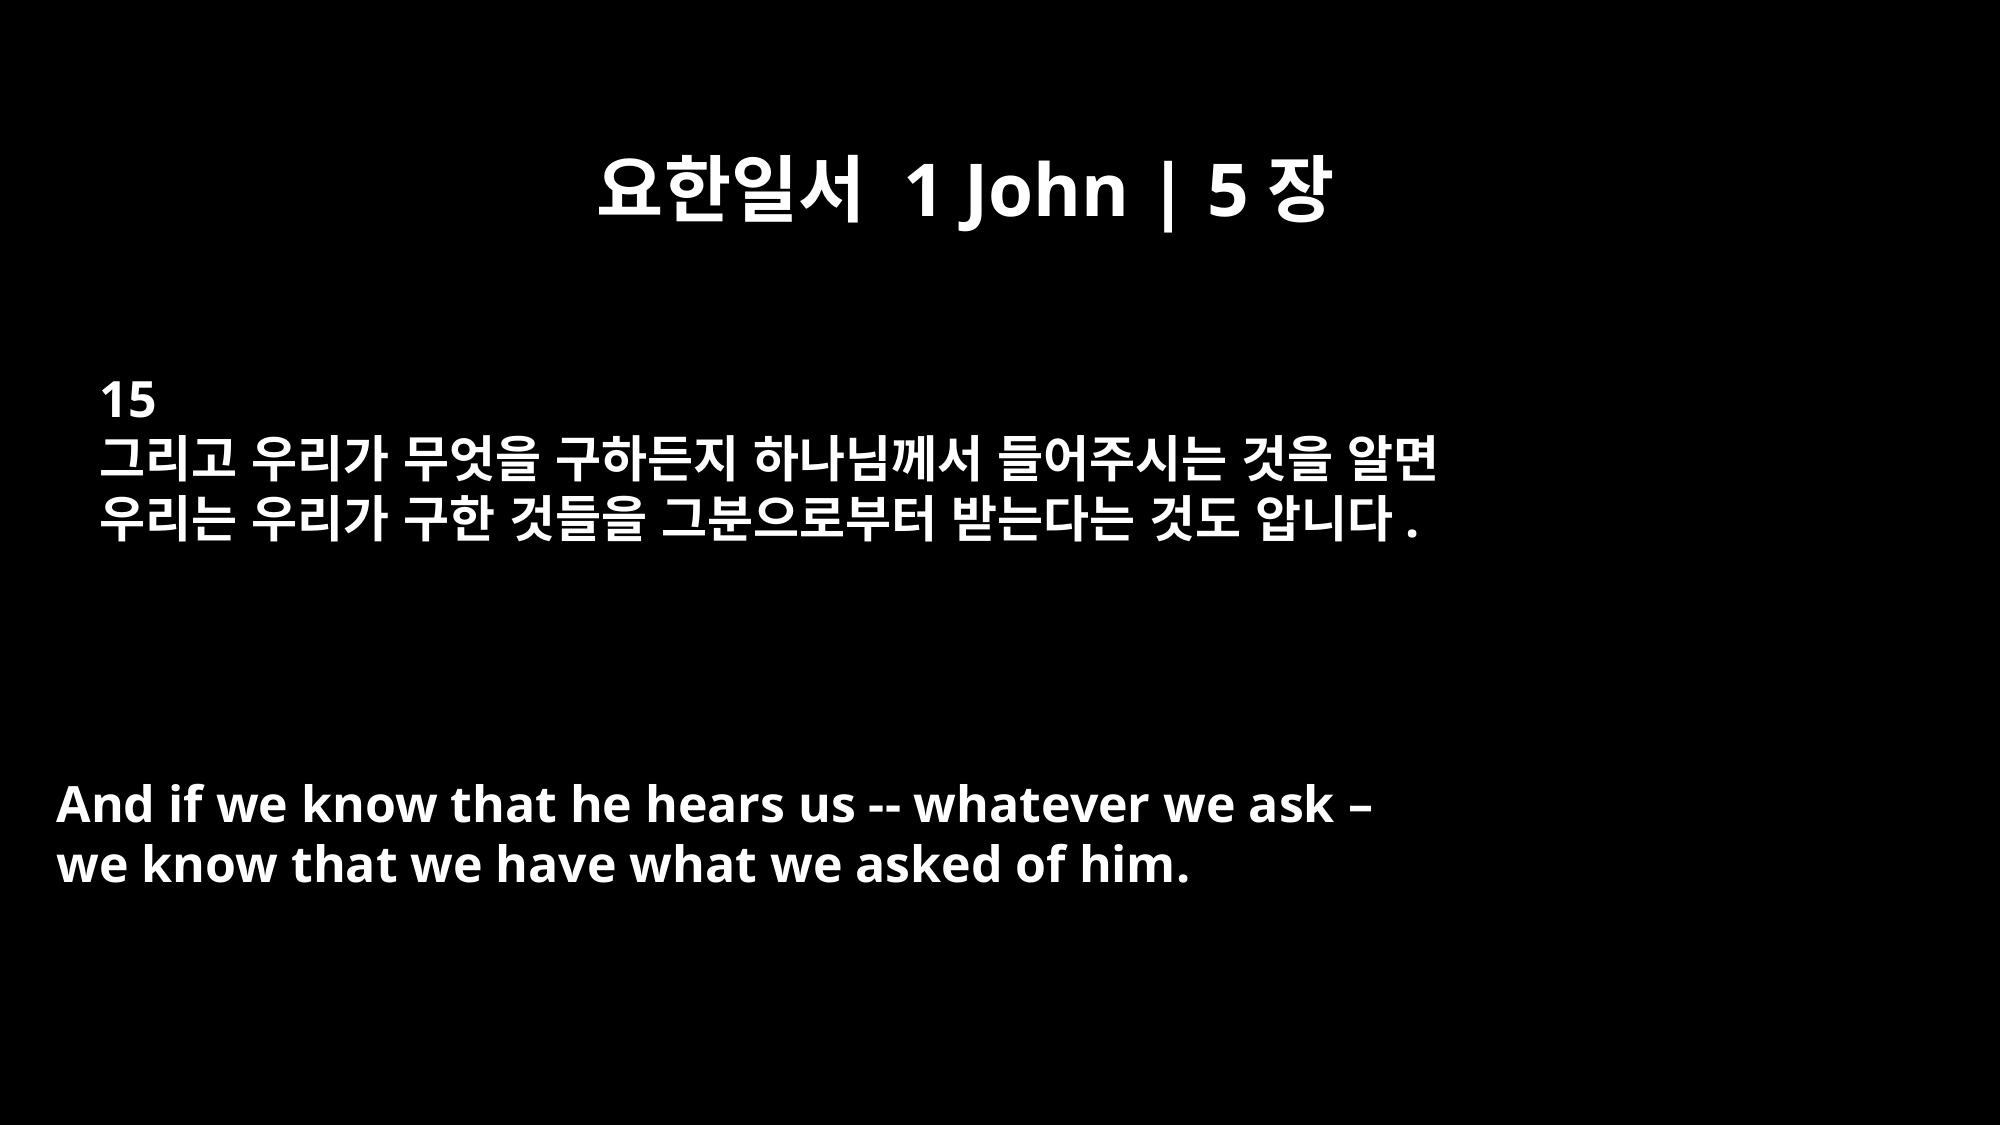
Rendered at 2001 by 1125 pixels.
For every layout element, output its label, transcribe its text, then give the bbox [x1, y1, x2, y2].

text_box And if we know that he hears us -- whatever we ask – we know that we have what we asked of him. [41, 764, 1401, 900]
text_box 요한일서 1 John | 5장 [582, 136, 1350, 239]
text_box 15 그리고 우리가 무엇을 구하든지 하나님께서 들어주시는 것을 알면 우리는 우리가 구한 것들을 그분으로부터 받는다는 것도 압니다. [84, 359, 1469, 555]
